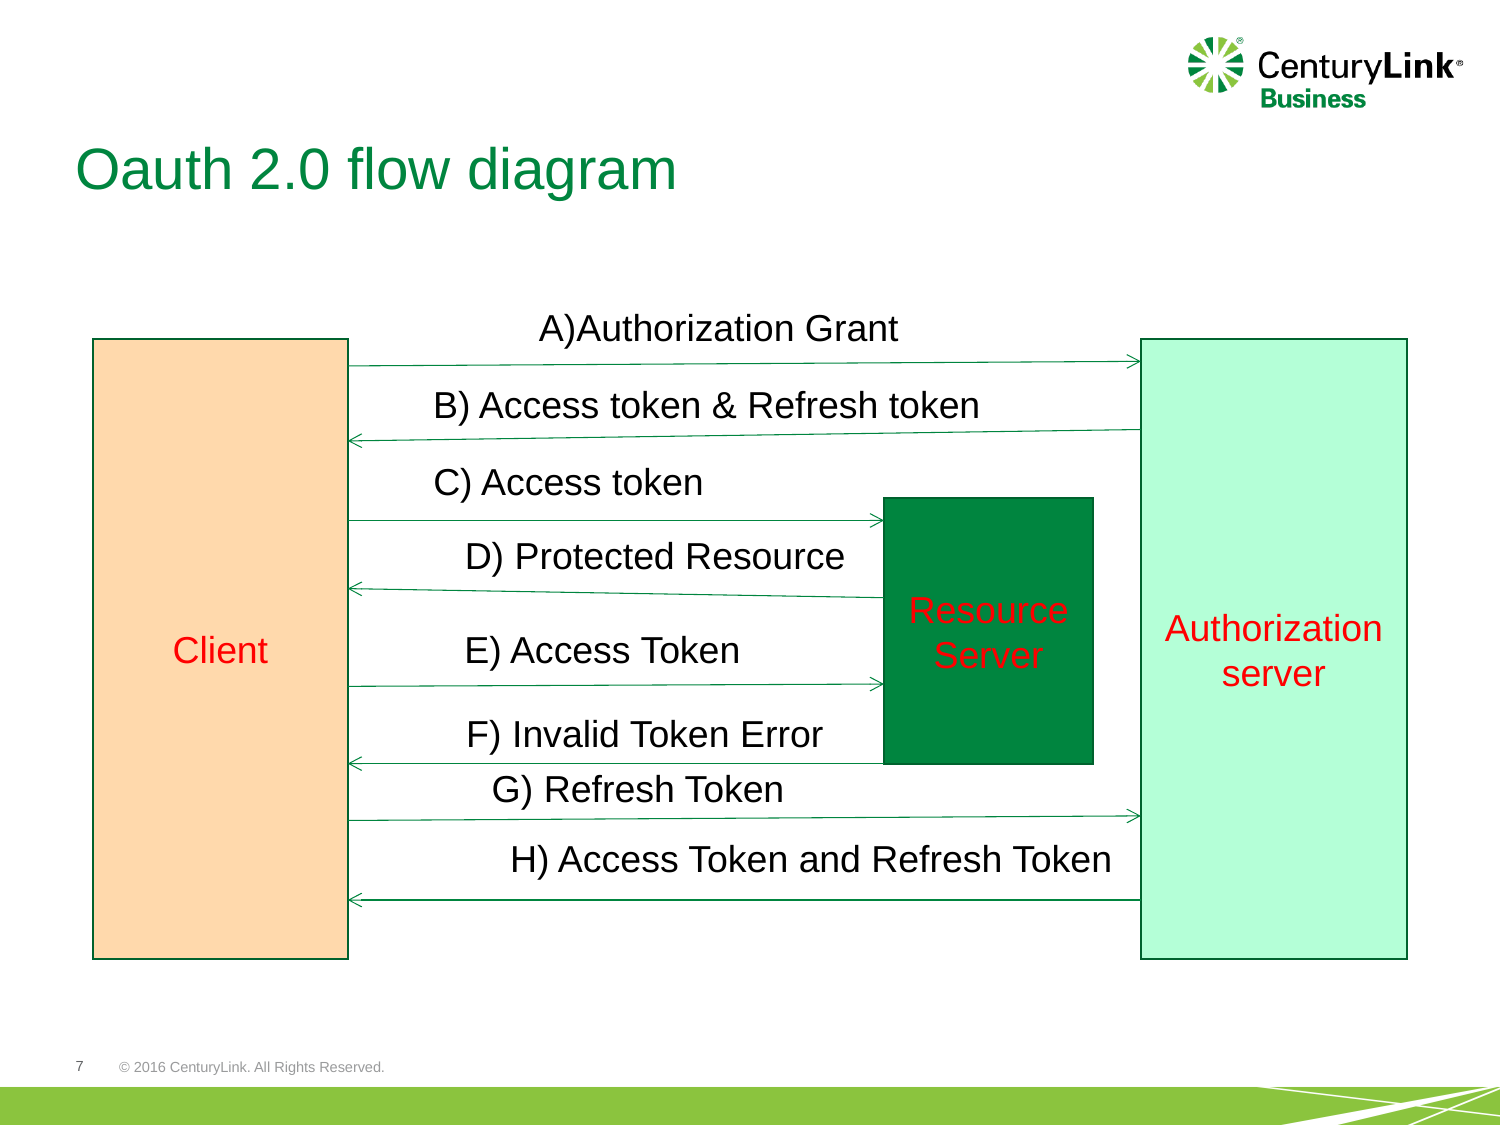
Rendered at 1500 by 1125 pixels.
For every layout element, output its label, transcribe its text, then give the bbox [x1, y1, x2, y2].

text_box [347, 361, 1141, 366]
text_box G) Refresh Token [476, 764, 800, 815]
text_box Client [92, 338, 349, 960]
text_box D) Protected Resource [450, 524, 861, 584]
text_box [347, 815, 1141, 821]
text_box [347, 588, 884, 598]
text_box B) Access token & Refresh token [418, 373, 996, 429]
title Oauth 2.0 flow diagram [60, 131, 1440, 211]
picture [0, 0, 1500, 1125]
text_box A)Authorization Grant [524, 296, 914, 356]
text_box F) Invalid Token Error [451, 702, 839, 763]
slide_number 7 [60, 1049, 120, 1083]
text_box E) Access Token [449, 618, 756, 679]
text_box H) Access Token and Refresh Token [495, 828, 1127, 888]
text_box C) Access token [418, 450, 719, 511]
text_box G) Refresh Token [476, 757, 800, 763]
text_box Resource Server [883, 497, 1094, 765]
text_box Authorization server [1140, 338, 1408, 960]
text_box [347, 429, 1141, 441]
